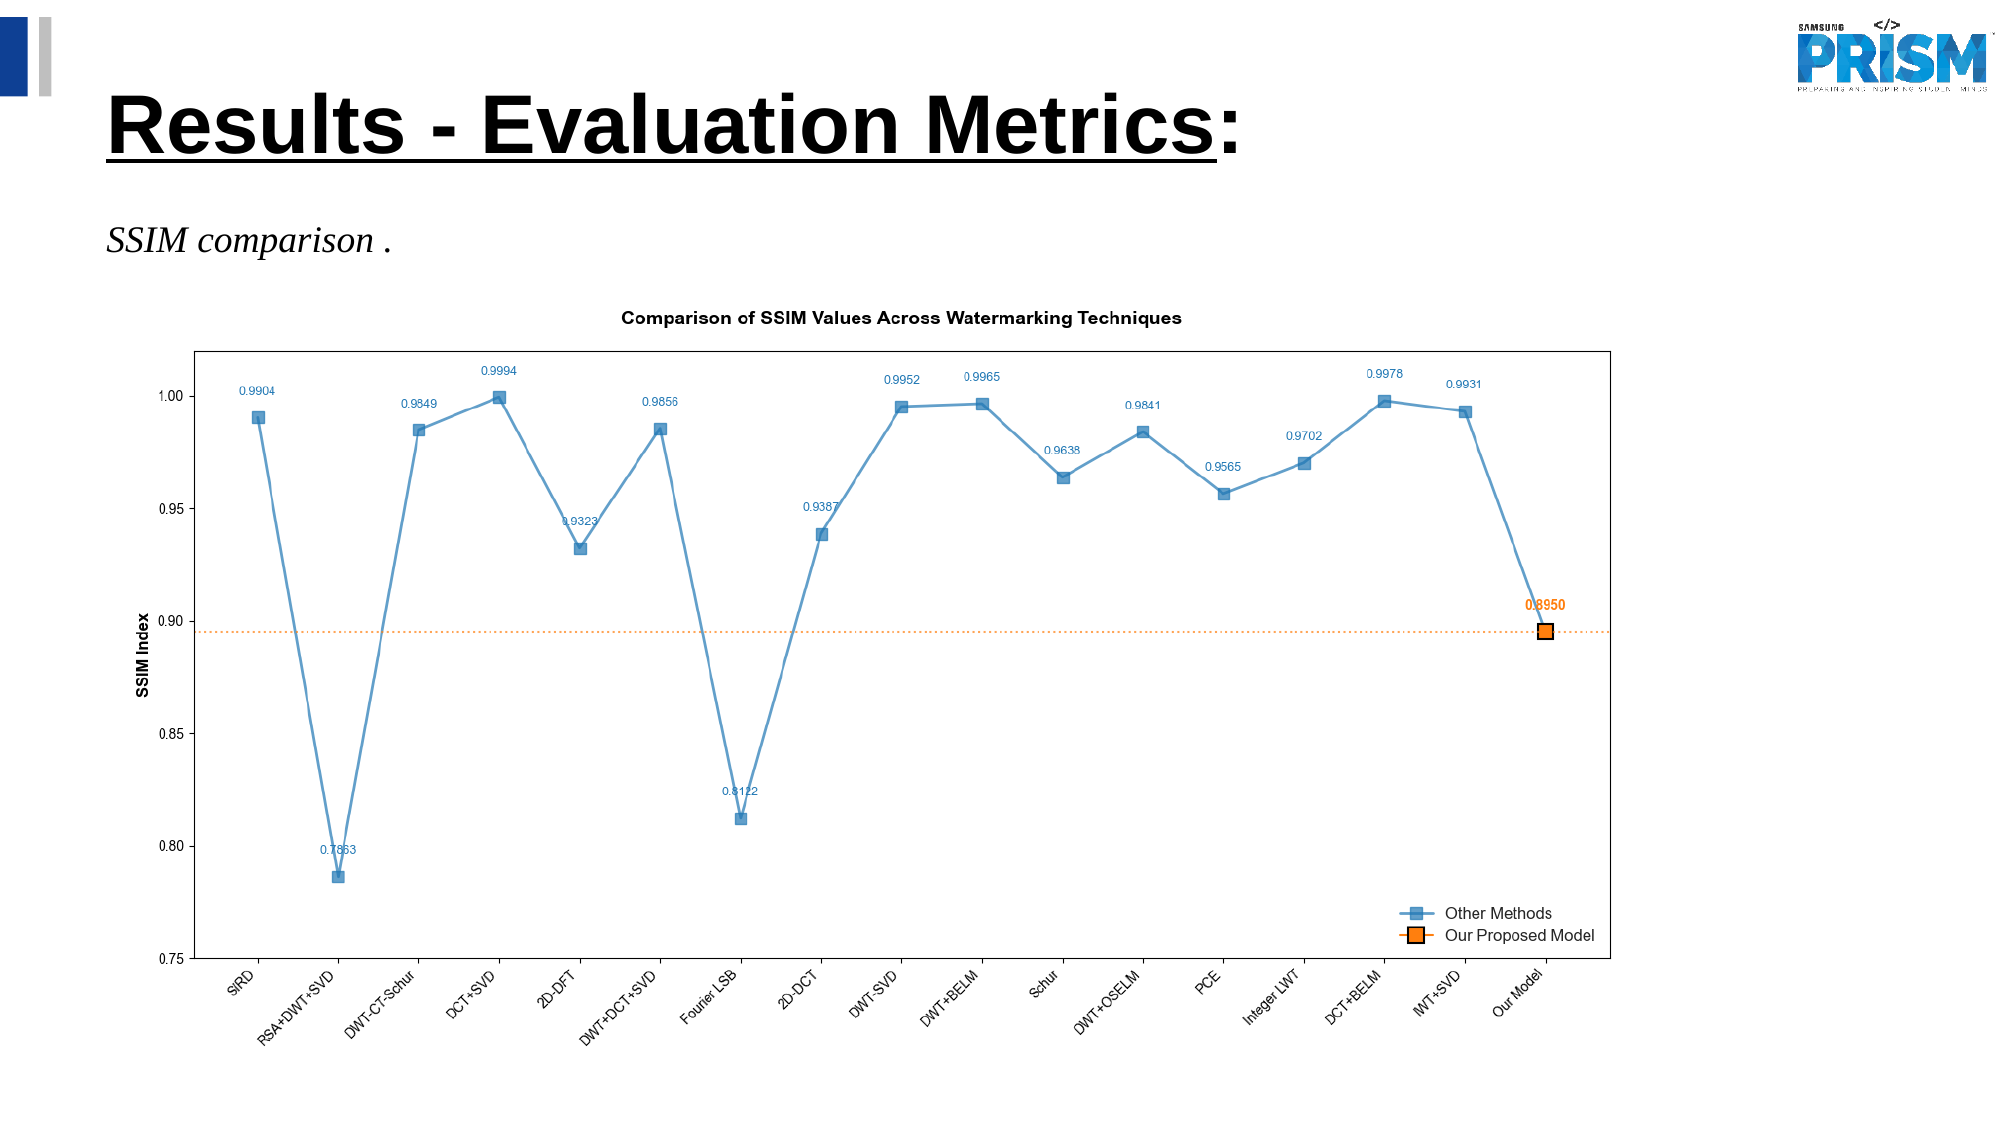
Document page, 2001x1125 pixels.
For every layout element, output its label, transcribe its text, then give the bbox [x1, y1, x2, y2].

text_box [0, 16, 29, 97]
picture [1794, 17, 2000, 96]
text_box SSIM comparison . [91, 207, 1268, 268]
text_box [38, 16, 52, 97]
text_box Results - Evaluation Metrics: [91, 63, 1849, 178]
picture [124, 296, 1623, 1062]
